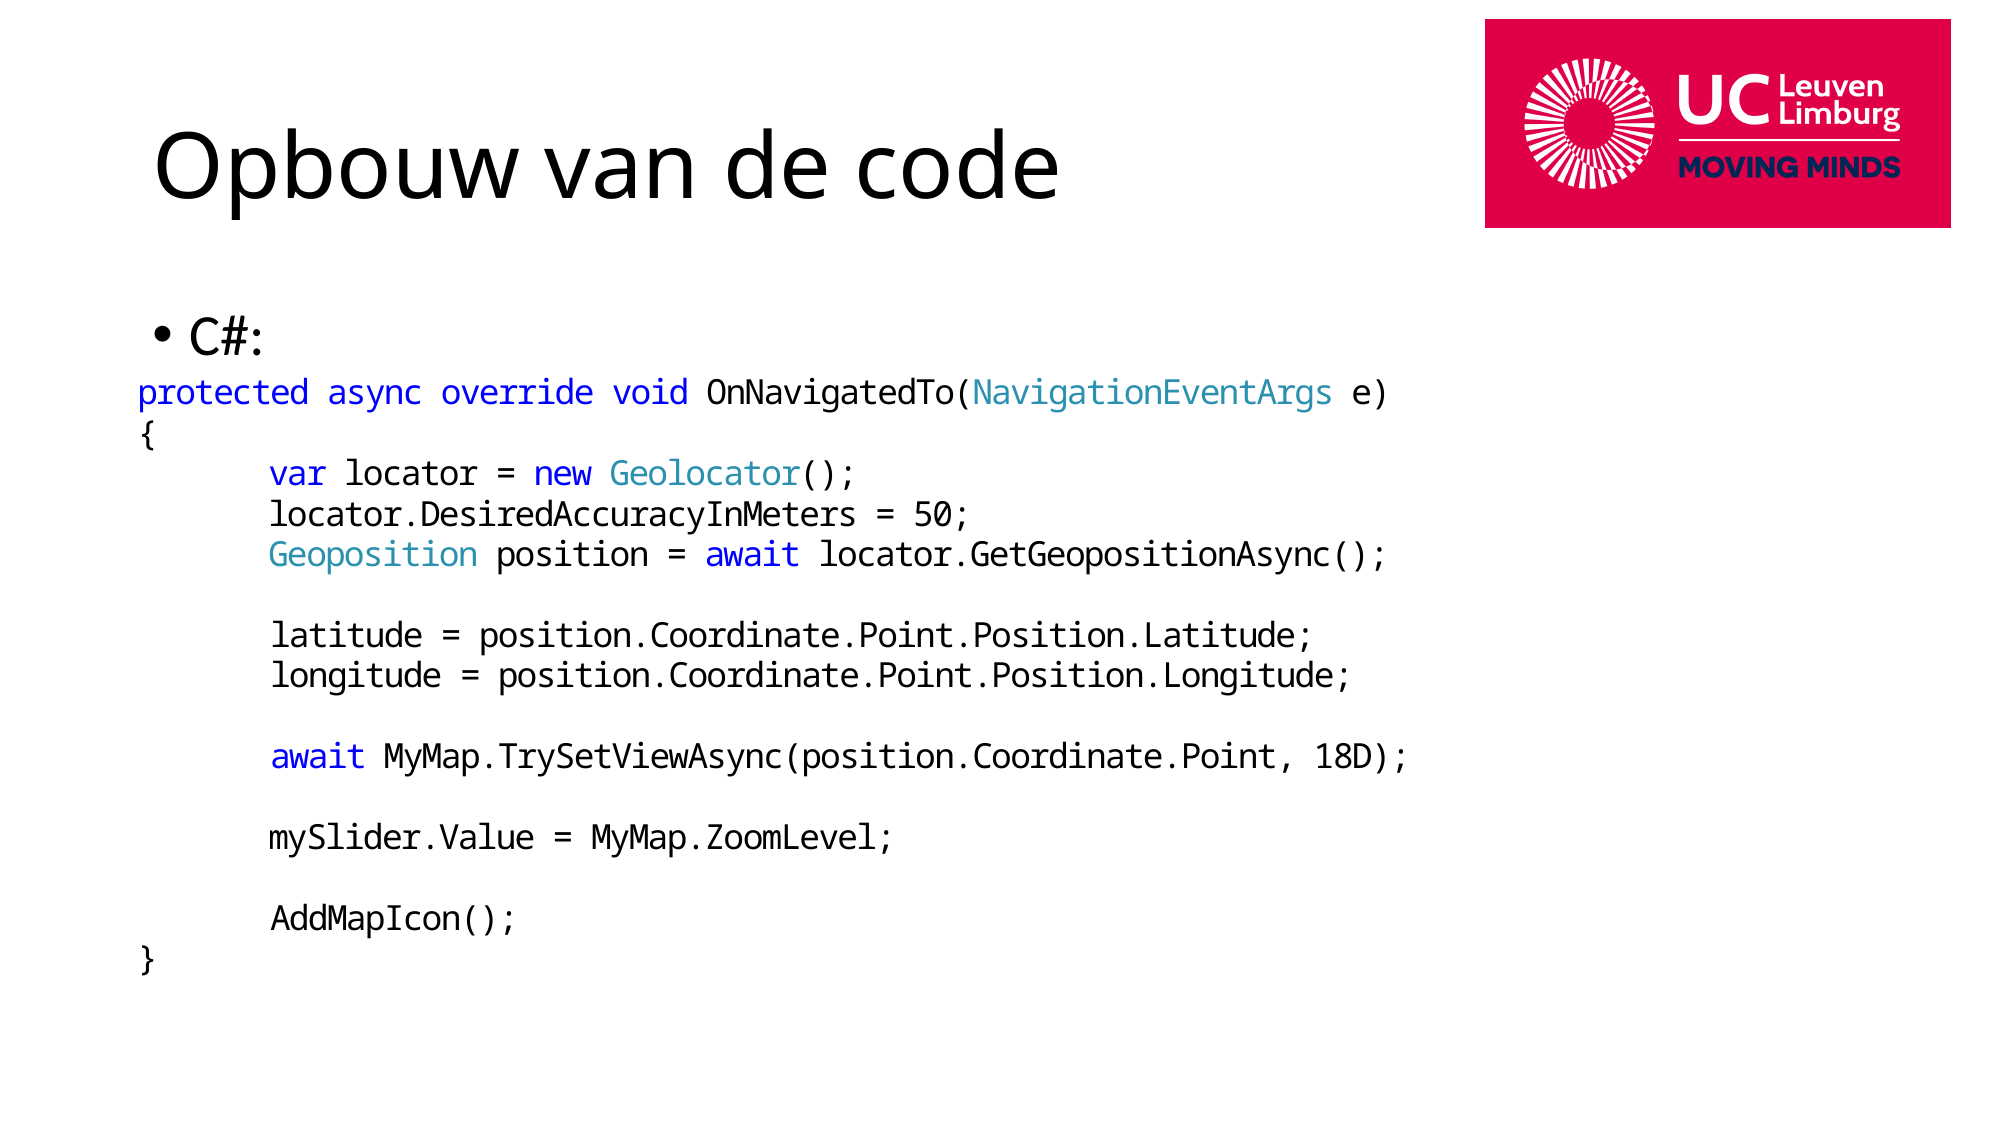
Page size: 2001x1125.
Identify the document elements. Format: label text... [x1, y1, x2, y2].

title Opbouw van de code [137, 59, 1863, 278]
picture [137, 373, 1837, 1012]
picture [1485, 19, 1951, 228]
list C#: [137, 298, 1863, 1012]
